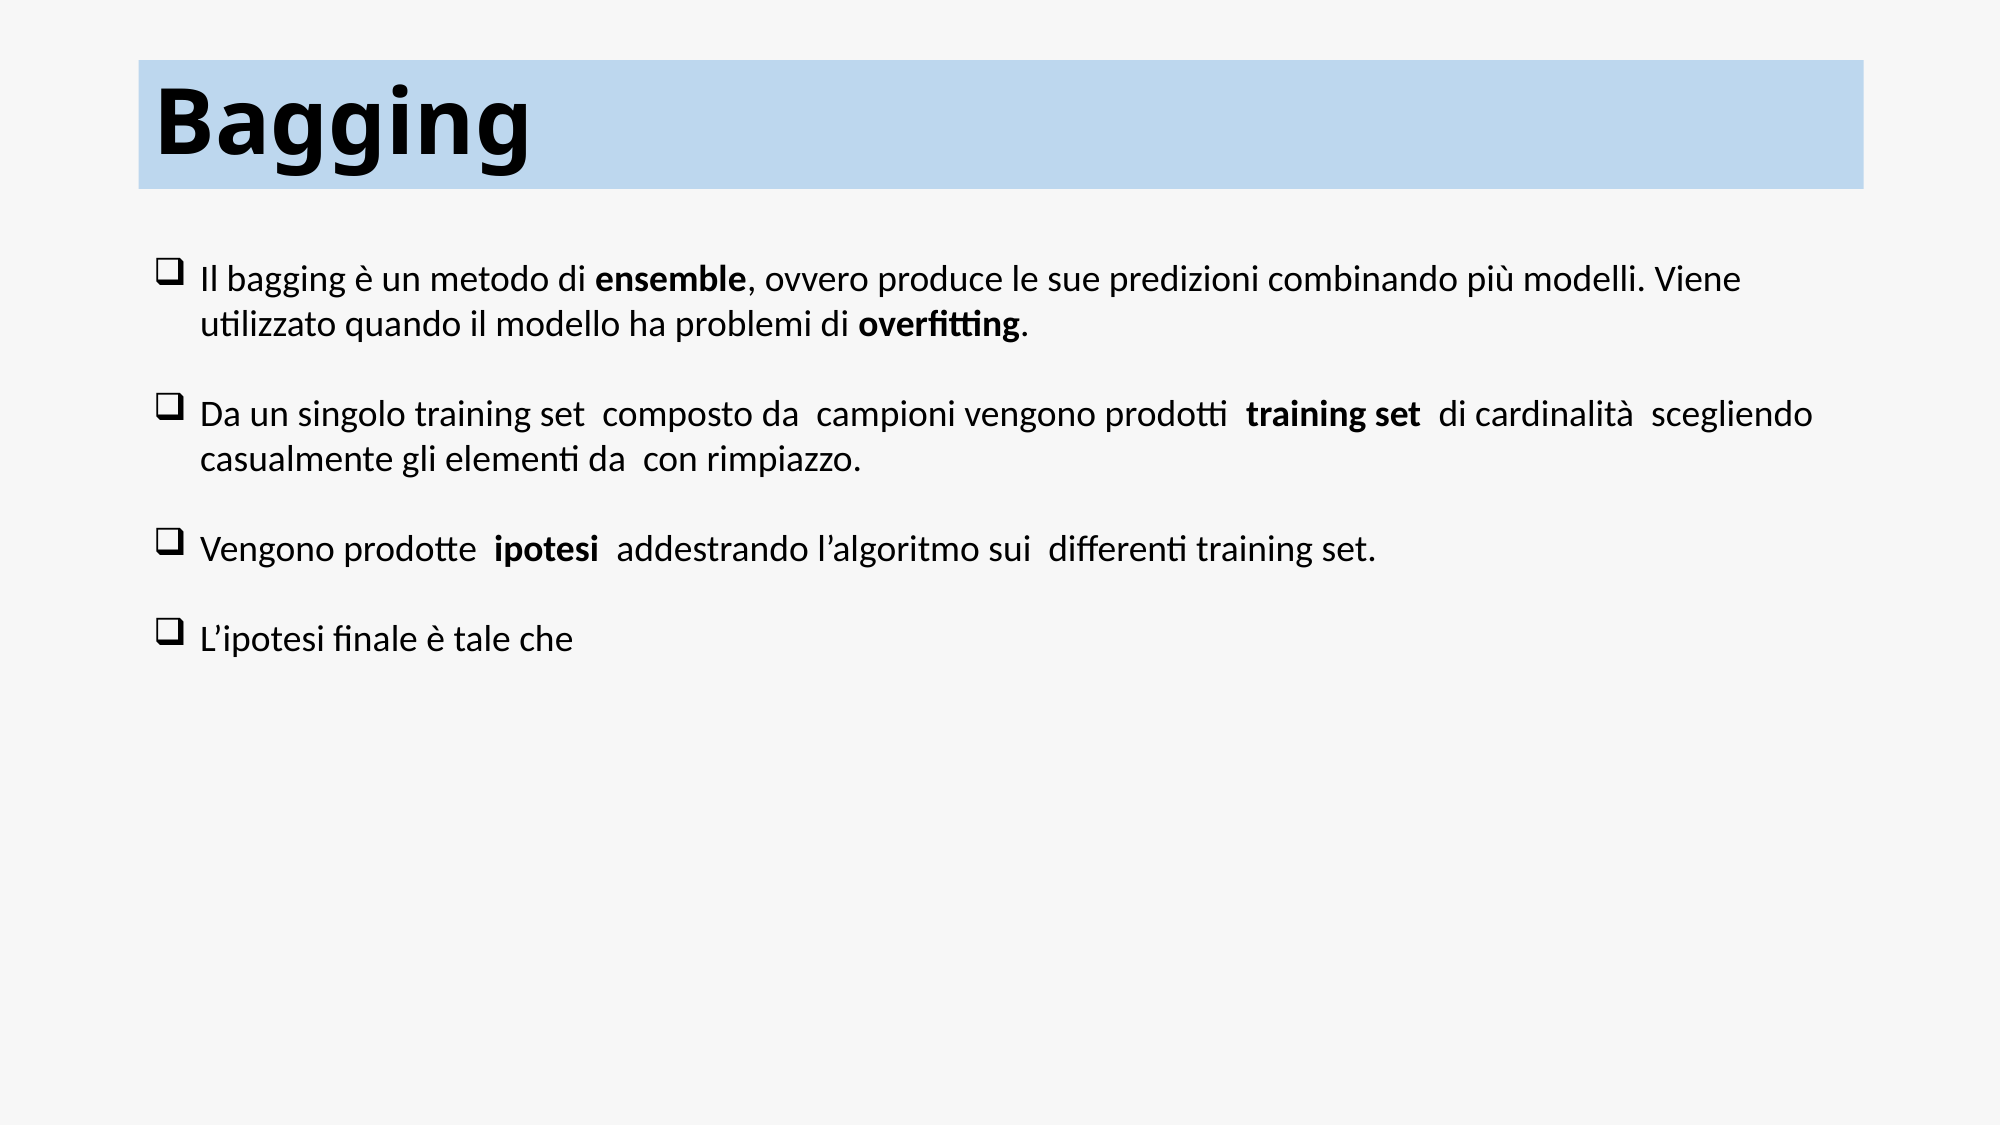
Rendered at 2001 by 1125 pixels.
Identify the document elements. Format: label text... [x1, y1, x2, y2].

title Bagging [138, 60, 1864, 189]
